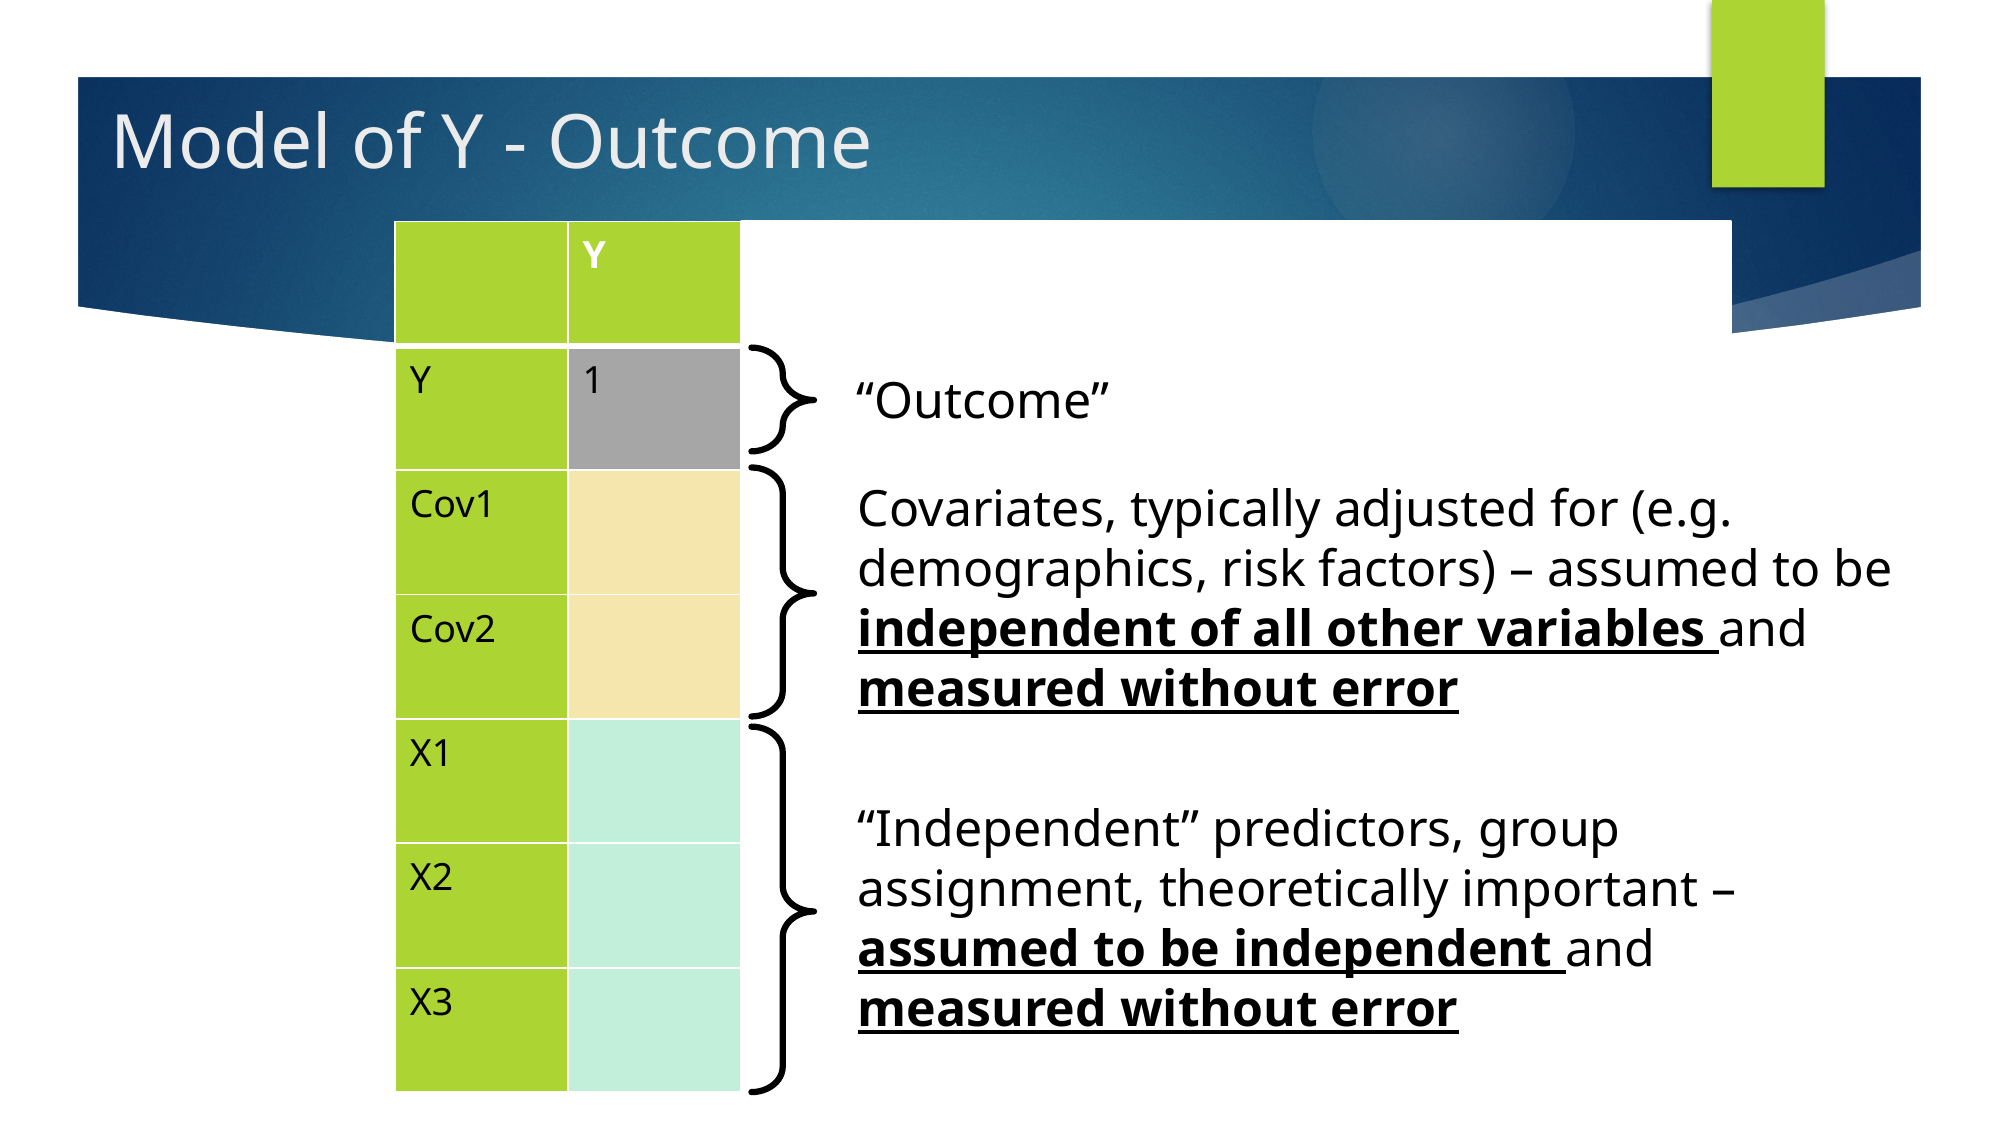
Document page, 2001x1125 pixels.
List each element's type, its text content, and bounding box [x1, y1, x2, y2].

text_box “Outcome” [841, 361, 1125, 437]
title Model of Y - Outcome [95, 80, 1533, 197]
text_box Covariates, typically adjusted for (e.g. demographics, risk factors) – assumed to be independent of all other variables and measured without error [843, 469, 1936, 724]
table_header [396, 222, 567, 343]
text_box [750, 725, 815, 1093]
text_box “Independent” predictors, group assignment, theoretically important – assumed to be independent and measured without error [843, 788, 1909, 1044]
table_cell 1 [569, 349, 740, 469]
table_cell [569, 720, 740, 842]
table_cell Cov1 [396, 471, 567, 594]
table_cell Cov2 [396, 595, 567, 718]
table_cell [569, 471, 740, 594]
table_header Y [569, 222, 740, 343]
table_cell X2 [396, 844, 567, 967]
table_cell [569, 844, 740, 967]
text_box [740, 220, 1732, 1110]
table_cell Y [396, 349, 567, 469]
text_box [750, 466, 815, 718]
table_cell [569, 969, 740, 1091]
table_cell [569, 595, 740, 718]
table_cell X1 [396, 720, 567, 842]
text_box [750, 346, 815, 453]
table_cell X3 [396, 969, 567, 1091]
